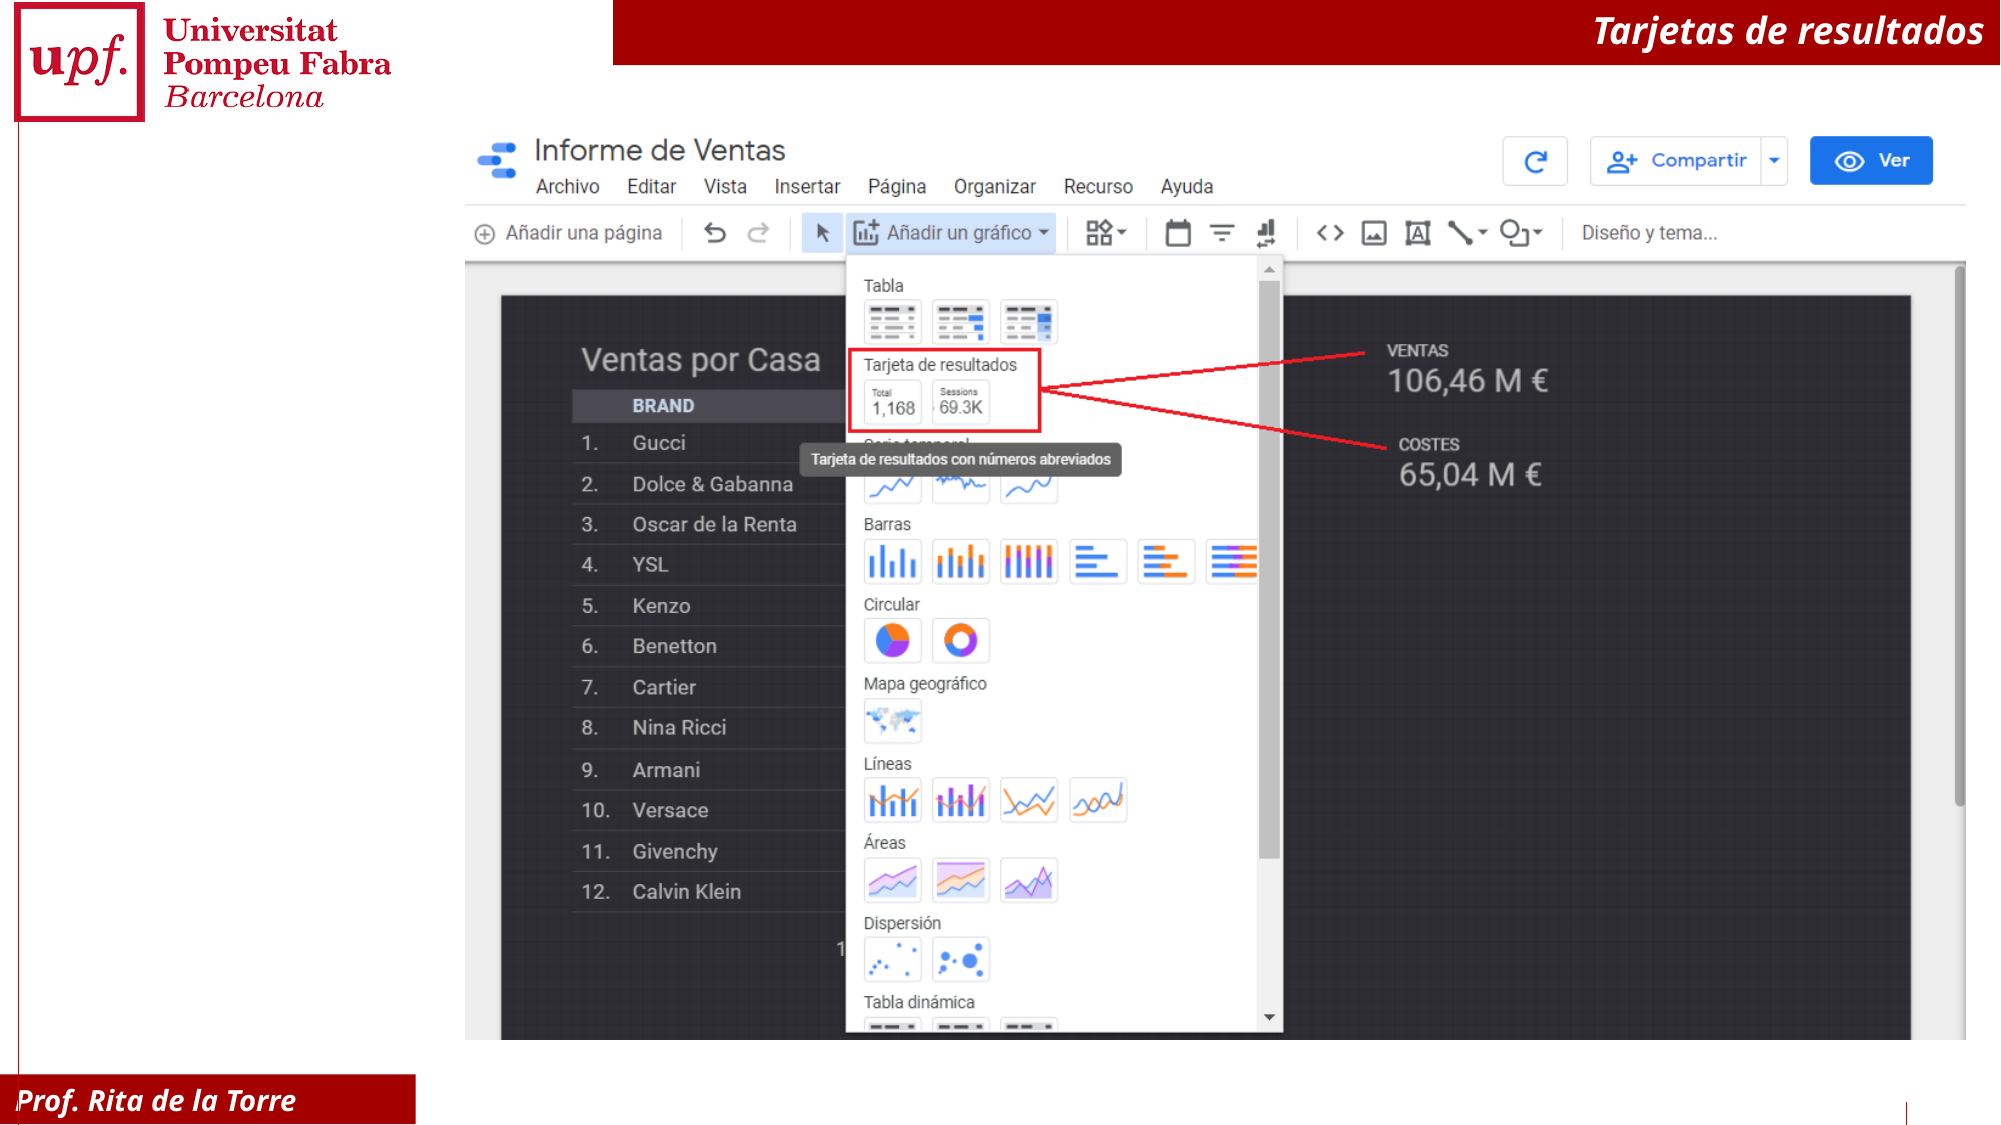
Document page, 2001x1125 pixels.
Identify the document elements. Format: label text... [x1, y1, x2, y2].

picture [464, 118, 1966, 1040]
title Tarjetas de resultados [613, 0, 2000, 66]
picture [14, 2, 407, 122]
